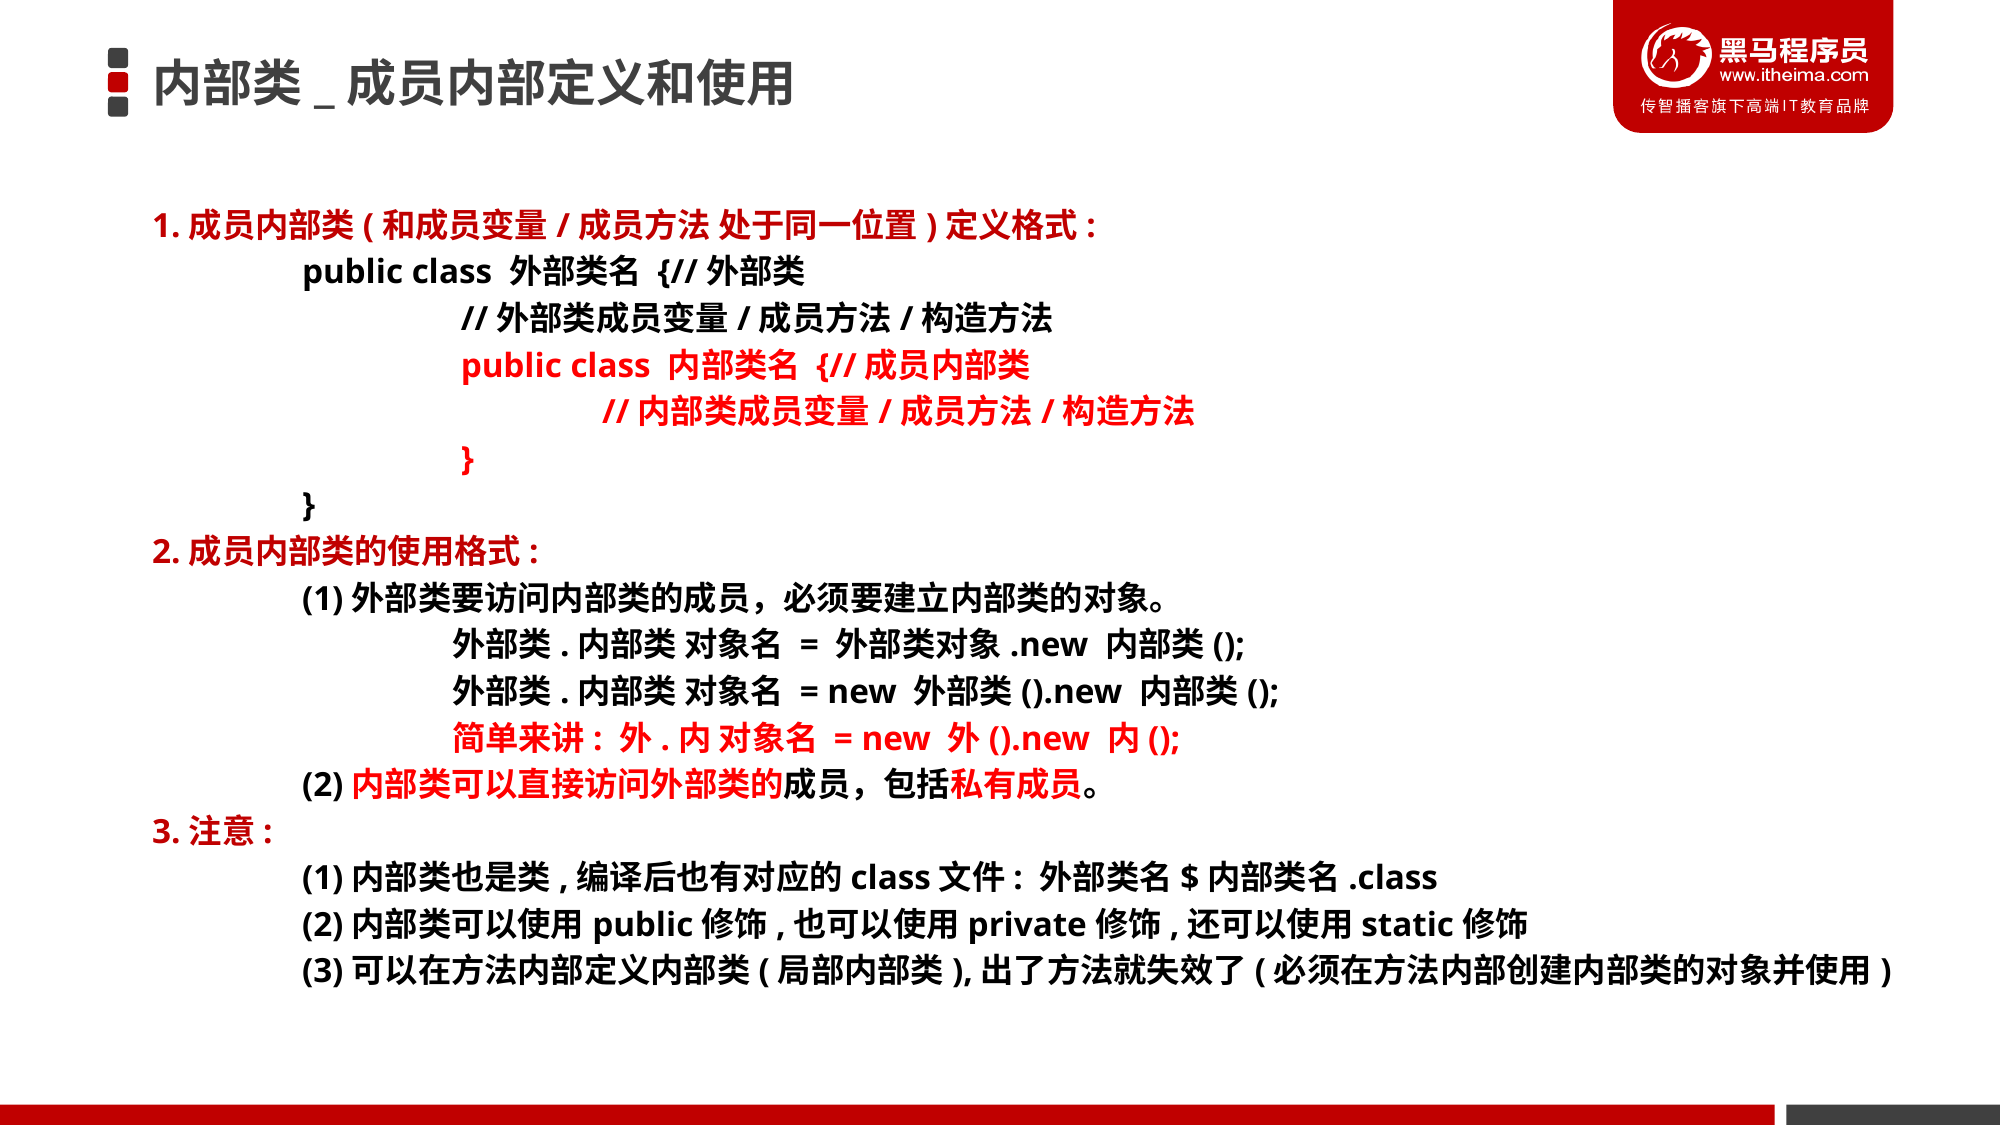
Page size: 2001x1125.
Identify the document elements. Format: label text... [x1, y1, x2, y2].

text_box 1.成员内部类(和成员变量/成员方法 处于同一位置)定义格式: public class 外部类名 {//外部类 //外部类成员变量/成员方法/构造方法 public class 内部类名 {//成员内部类 //内部类成员变量/成员方法/构造方法 } } 2.成员内部类的使用格式: (1)外部类要访问内部类的成员，必须要建立内部类的对象。 外部类.内部类 对象名 = 外部类对象.new 内部类(); 外部类.内部类 对象名 = new 外部类().new 内部类(); 简单来讲: 外.内 对象名 = new 外().new 内(); (2)内部类可以直接访问外部类的成员，包括私有成员。 3.注意: (1)内部类也是类,编译后也有对应的class文件: 外部类名$内部类名.class (2)内部类可以使用public修饰,也可以使用private修饰,还可以使用static修饰 (3)可以在方法内部定义内部类(局部内部类),出了方法就失效了(必须在方法内部创建内部类的对象并使用) [137, 123, 2000, 1070]
title 内部类_成员内部定义和使用 [137, 38, 1577, 123]
picture [1616, 11, 1894, 123]
